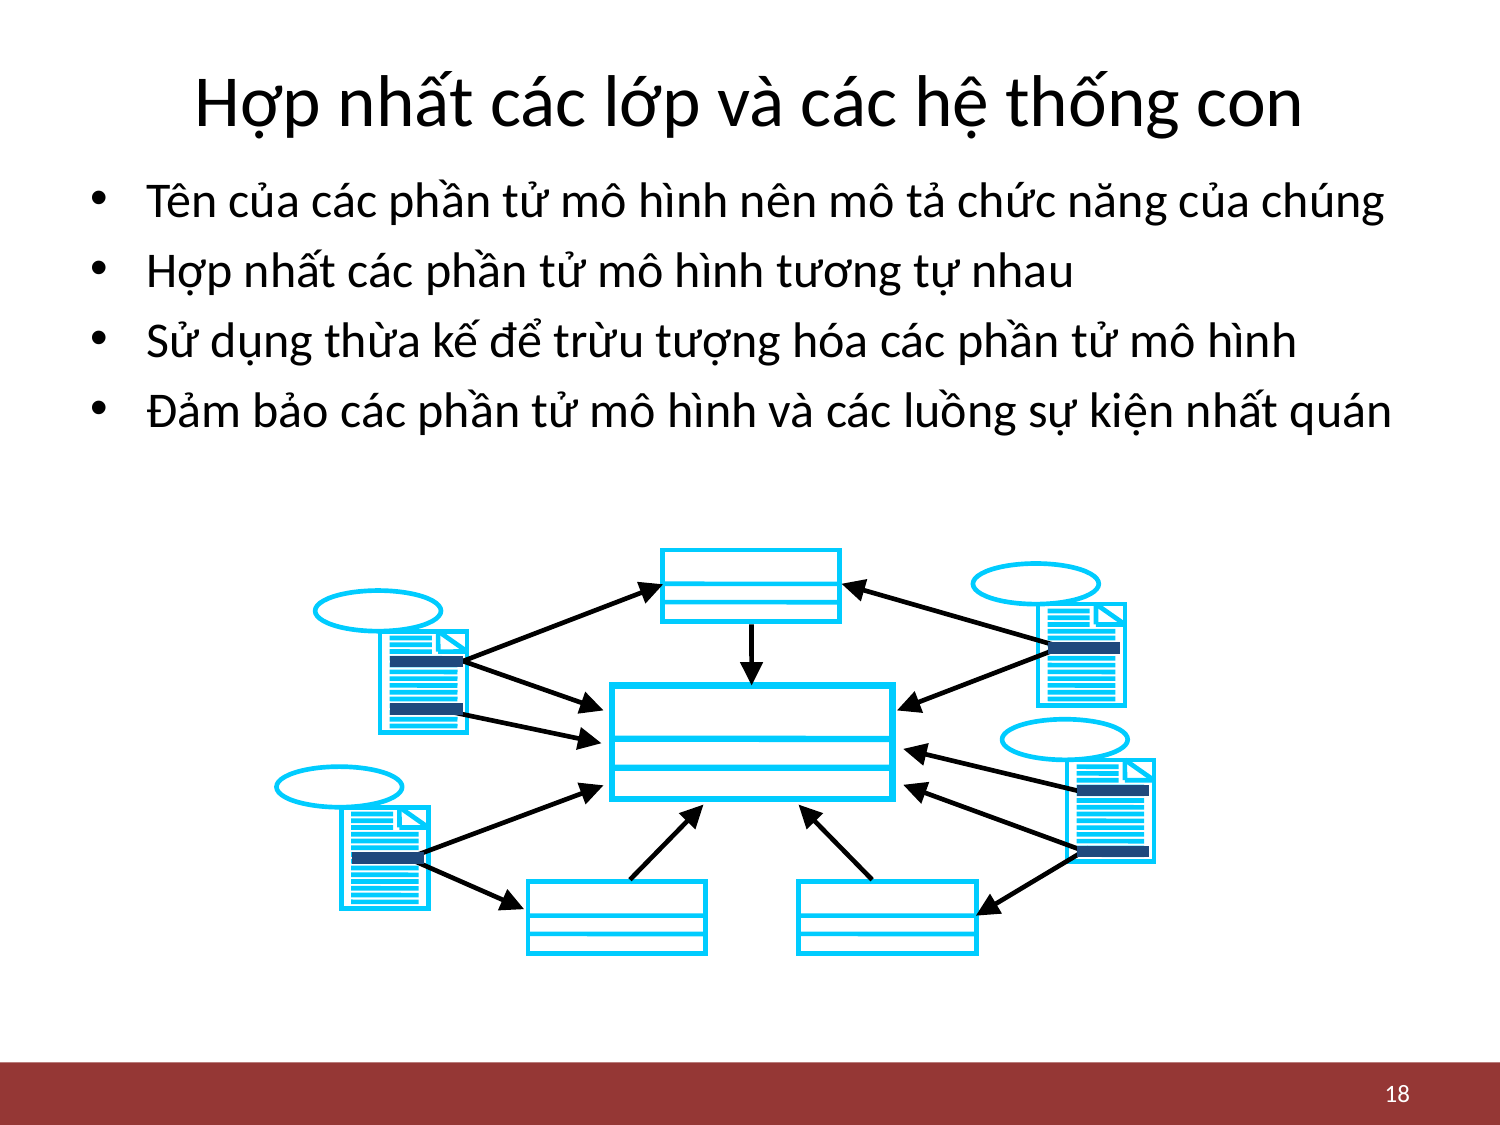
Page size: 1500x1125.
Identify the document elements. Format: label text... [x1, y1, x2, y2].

text_box [845, 579, 967, 620]
text_box [432, 782, 604, 850]
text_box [527, 881, 706, 954]
slide_number 18 [1074, 1072, 1425, 1113]
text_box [276, 766, 429, 909]
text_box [611, 685, 893, 800]
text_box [1001, 718, 1155, 862]
text_box [741, 631, 762, 683]
text_box [472, 716, 602, 750]
text_box [980, 871, 1051, 916]
text_box [432, 868, 522, 911]
text_box [472, 664, 604, 714]
list Tên của các phần tử mô hình nên mô tả chức năng của chúng Hợp nhất các phần tử mô hình tương tự nhau Sử dụng thừa kế để trừu tượng hóa các phần tử mô hình Đảm bảo các phần tử mô hình và các luồng sự kiện nhất quán [75, 159, 1450, 518]
text_box [799, 808, 873, 880]
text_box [798, 881, 977, 954]
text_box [972, 563, 1126, 706]
title Hợp nhất các lớp và các hệ thống con [75, 45, 1425, 150]
text_box [629, 808, 703, 880]
text_box [897, 683, 967, 713]
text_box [661, 549, 841, 623]
text_box [903, 743, 996, 772]
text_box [314, 590, 468, 733]
text_box [472, 582, 656, 658]
text_box [903, 782, 996, 819]
